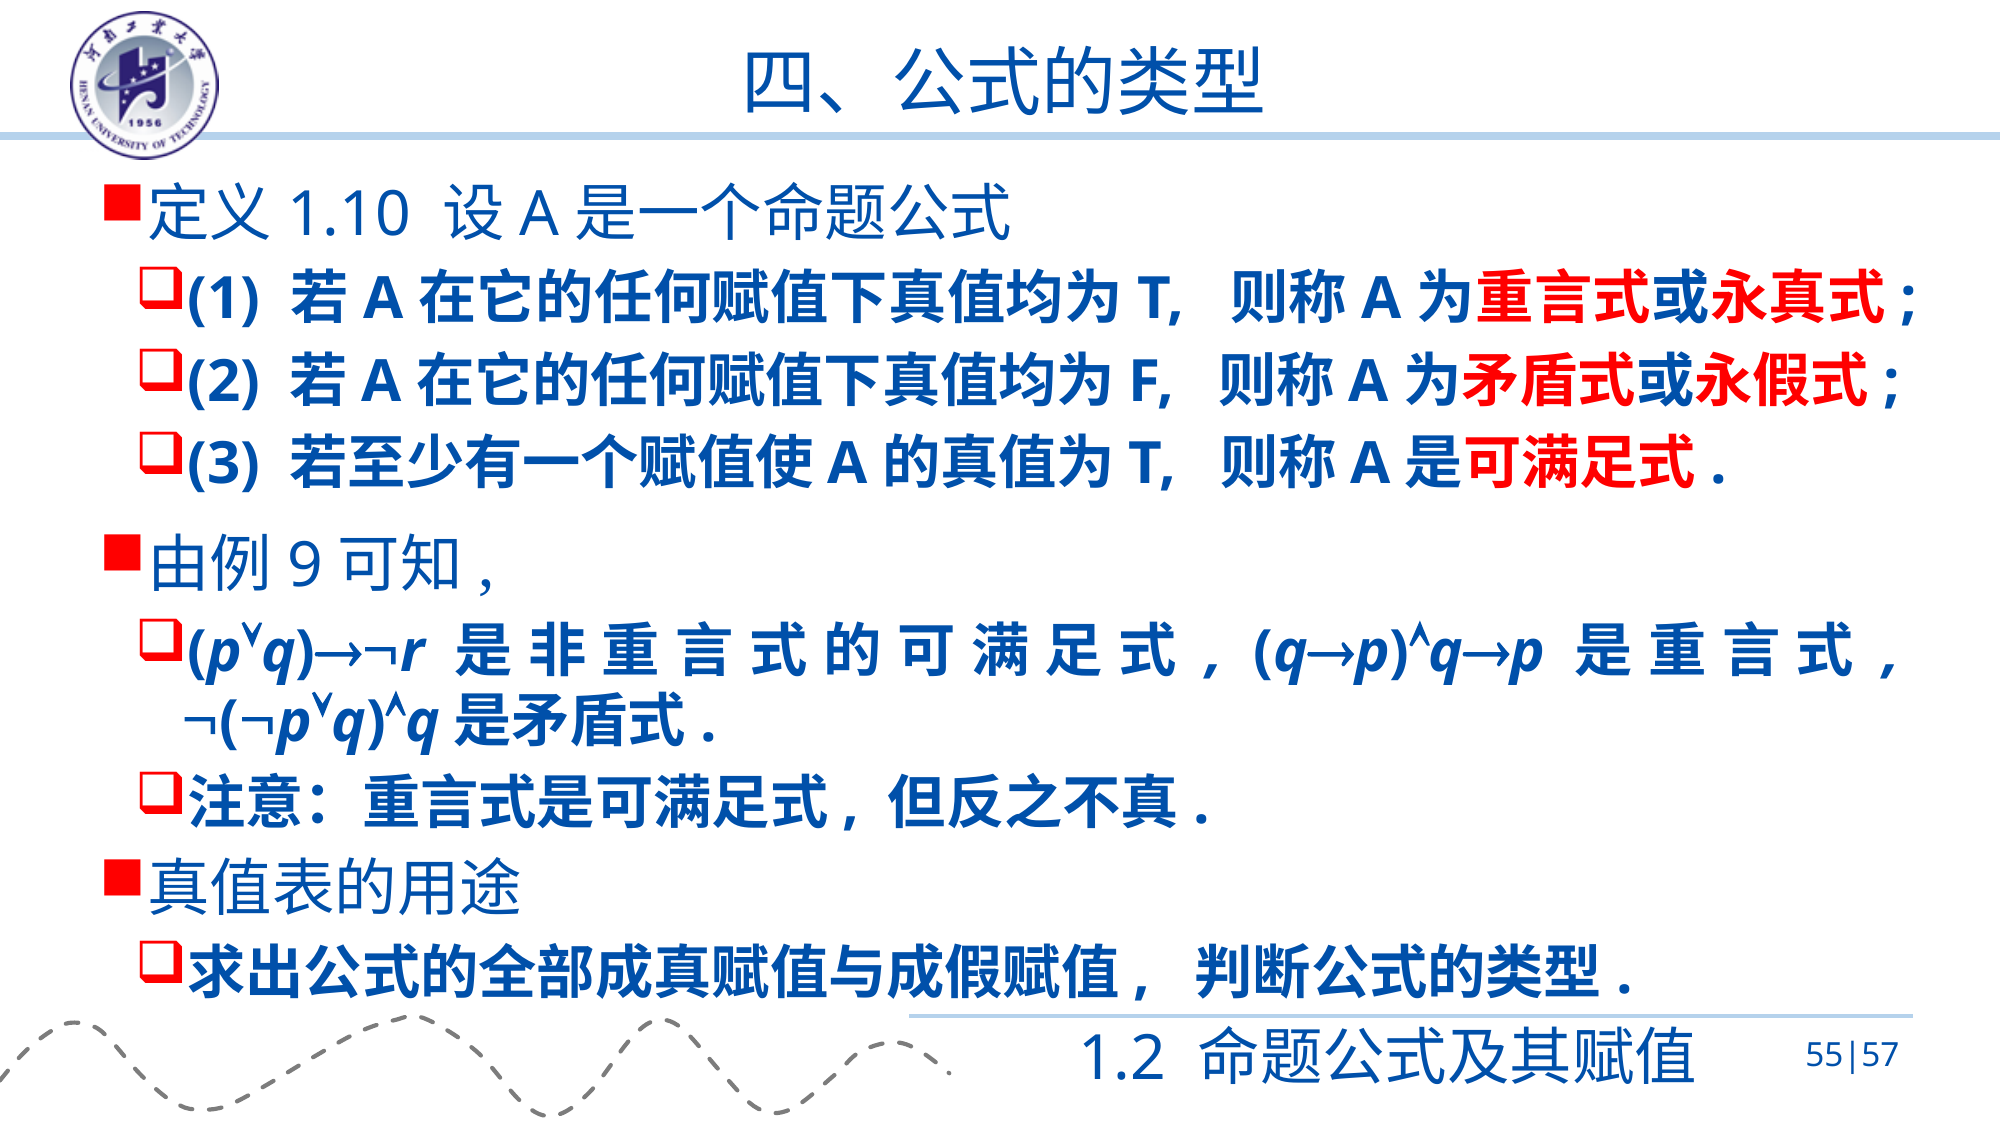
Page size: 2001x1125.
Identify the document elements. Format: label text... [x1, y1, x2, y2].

list 1.2 命题公式及其赋值 [826, 1009, 1713, 1101]
list 定义1.10 设A是一个命题公式 (1) 若A在它的任何赋值下真值均为T, 则称A为重言式或永真式; (2) 若A在它的任何赋值下真值均为F, 则称A为矛盾式或永假式; (3) 若至少有一个赋值使A的真值为T, 则称A是可满足式. 由例9可知, (pq)r是非重言式的可满足式, (qp)qp是重言式, (pq)q是矛盾式. 注意：重言式是可满足式, 但反之不真. 真值表的用途 求出公式的全部成真赋值与成假赋值, 判断公式的类型. [84, 165, 1916, 1019]
slide_number 55|57 [1756, 1025, 1915, 1086]
picture [70, 11, 219, 160]
title 四、公式的类型 [236, 36, 1772, 134]
